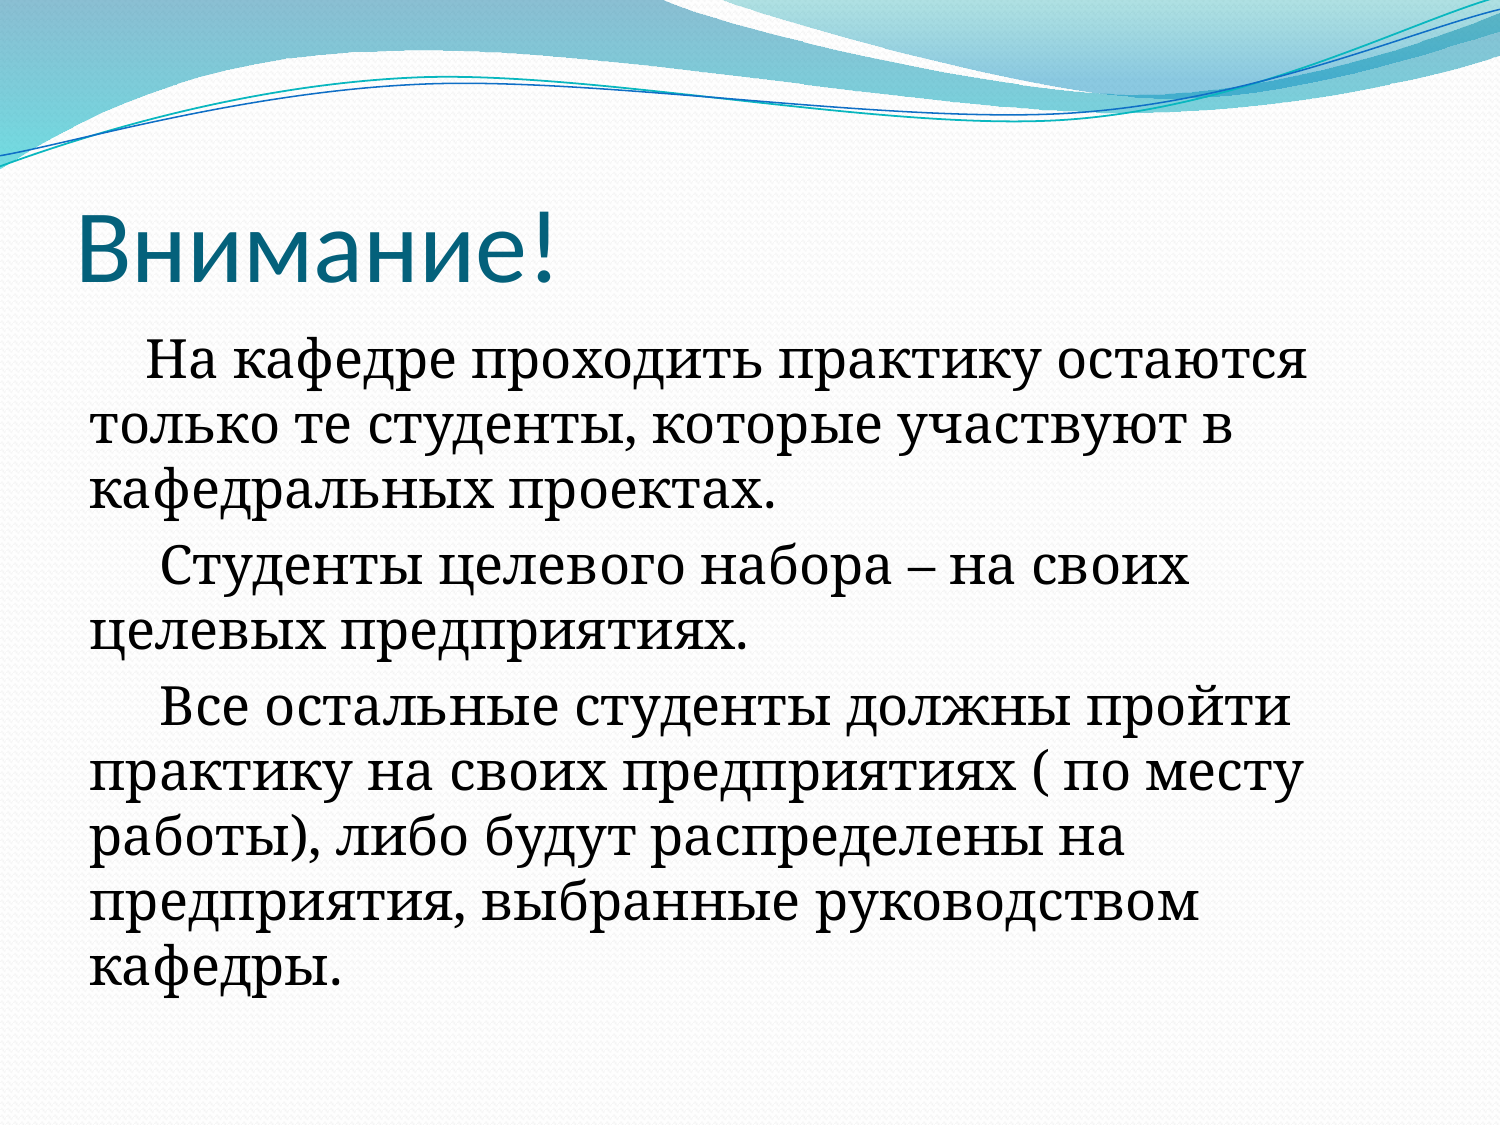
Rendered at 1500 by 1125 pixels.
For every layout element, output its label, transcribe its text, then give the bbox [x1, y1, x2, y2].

title Внимание! [75, 115, 1425, 303]
list На кафедре проходить практику остаются только те студенты, которые участвуют в кафедральных проектах. Студенты целевого набора – на своих целевых предприятиях. Все остальные студенты должны пройти практику на своих предприятиях ( по месту работы), либо будут распределены на предприятия, выбранные руководством кафедры. [75, 317, 1425, 1038]
